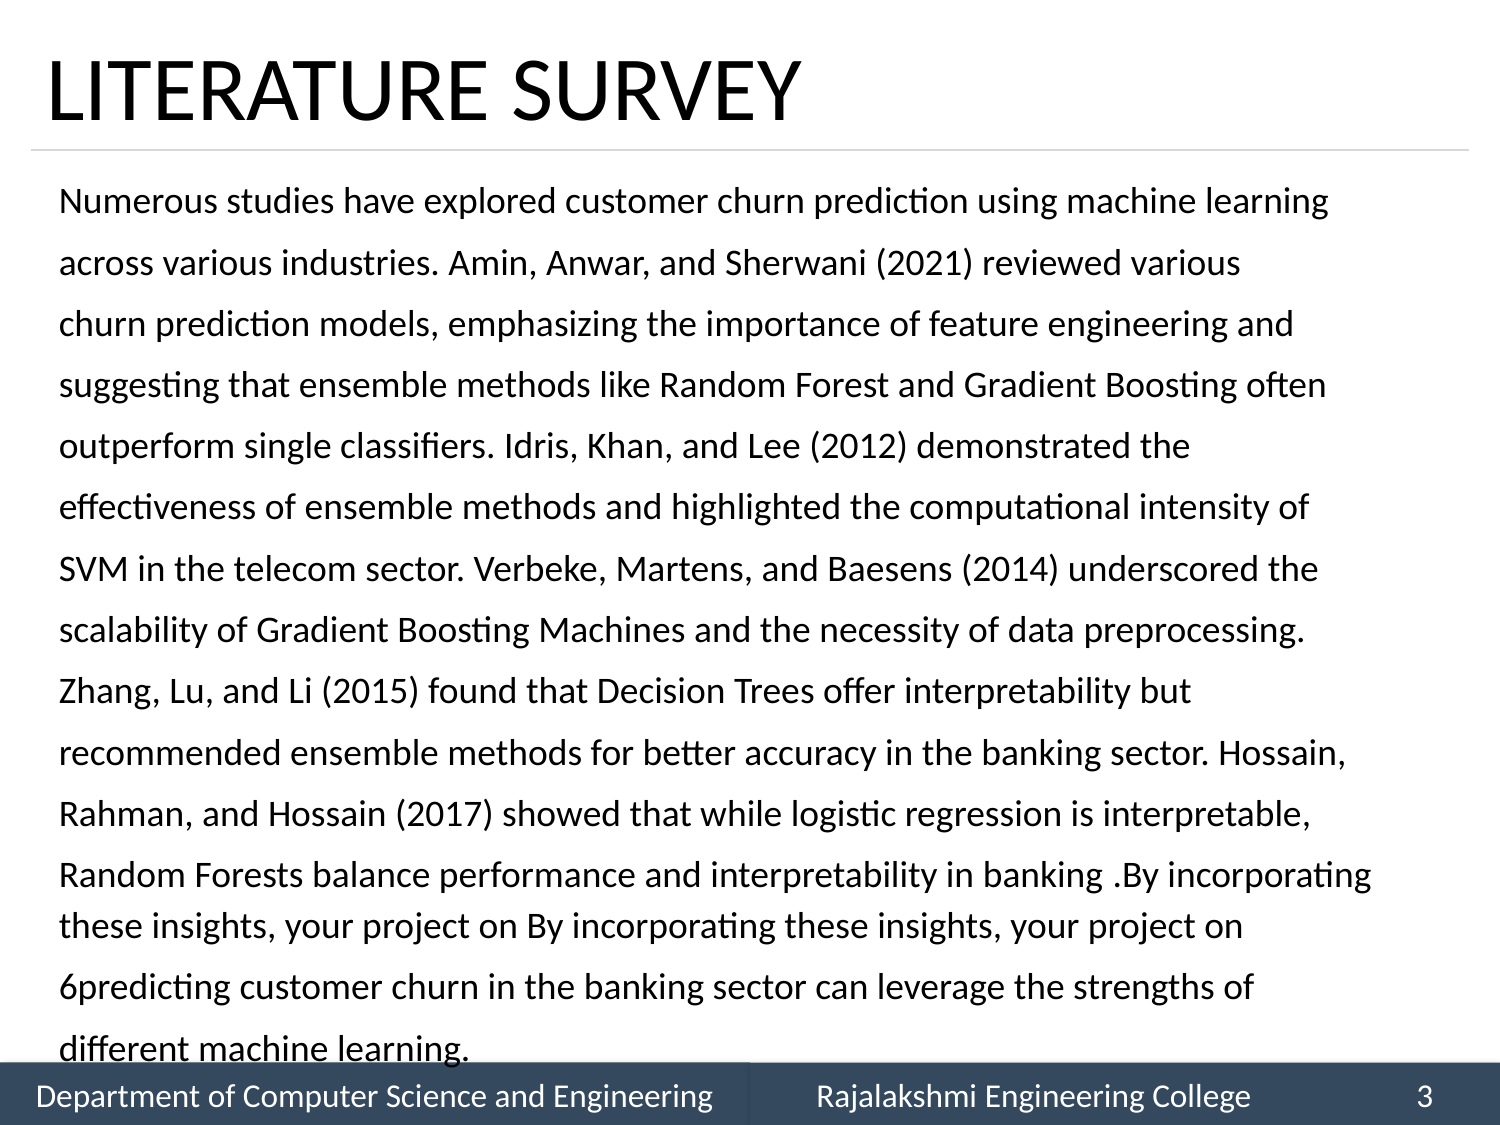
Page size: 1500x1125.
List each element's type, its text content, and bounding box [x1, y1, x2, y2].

title LITERATURE SURVEY [31, 17, 1469, 150]
list Numerous studies have explored customer churn prediction using machine learning across various industries. Amin, Anwar, and Sherwani (2021) reviewed various churn prediction models, emphasizing the importance of feature engineering and suggesting that ensemble methods like Random Forest and Gradient Boosting often outperform single classifiers. Idris, Khan, and Lee (2012) demonstrated the effectiveness of ensemble methods and highlighted the computational intensity of SVM in the telecom sector. Verbeke, Martens, and Baesens (2014) underscored the scalability of Gradient Boosting Machines and the necessity of data preprocessing. Zhang, Lu, and Li (2015) found that Decision Trees offer interpretability but recommended ensemble methods for better accuracy in the banking sector. Hossain, Rahman, and Hossain (2017) showed that while logistic regression is interpretable, Random Forests balance performance and interpretability in banking .By incorporating these insights, your project on By incorporating these insights, your project on 6predicting customer churn in the banking sector can leverage the strengths of different machine learning. [31, 162, 1469, 1038]
